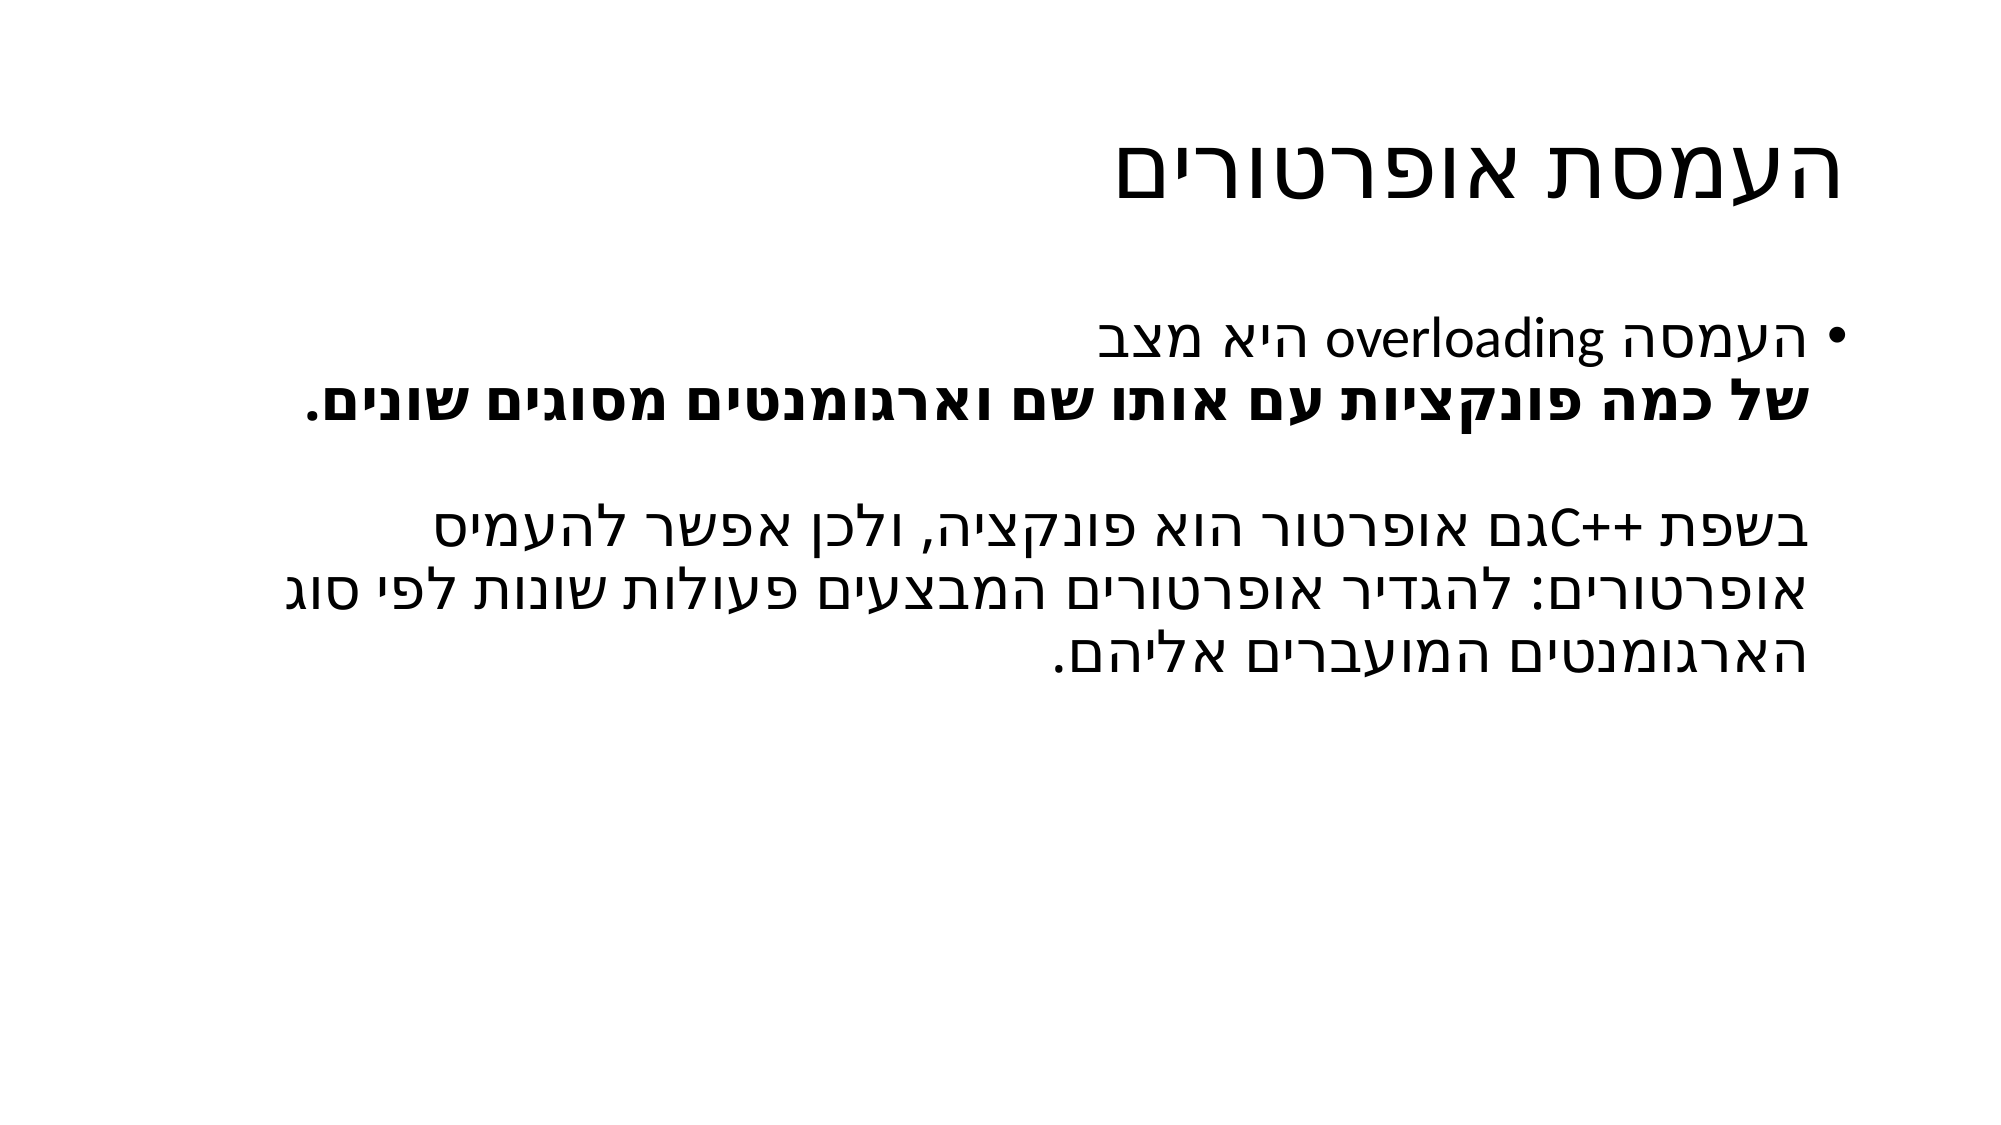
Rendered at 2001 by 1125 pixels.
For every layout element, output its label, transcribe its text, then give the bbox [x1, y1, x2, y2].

list העמסה overloading היא מצב של כמה פונקציות עם אותו שם וארגומנטים מסוגים שונים. בשפת ++Cגם אופרטור הוא פונקציה, ולכן אפשר להעמיס אופרטורים: להגדיר אופרטורים המבצעים פעולות שונות לפי סוג הארגומנטים המועברים אליהם. [137, 299, 1863, 1014]
title העמסת אופרטורים [137, 59, 1863, 278]
